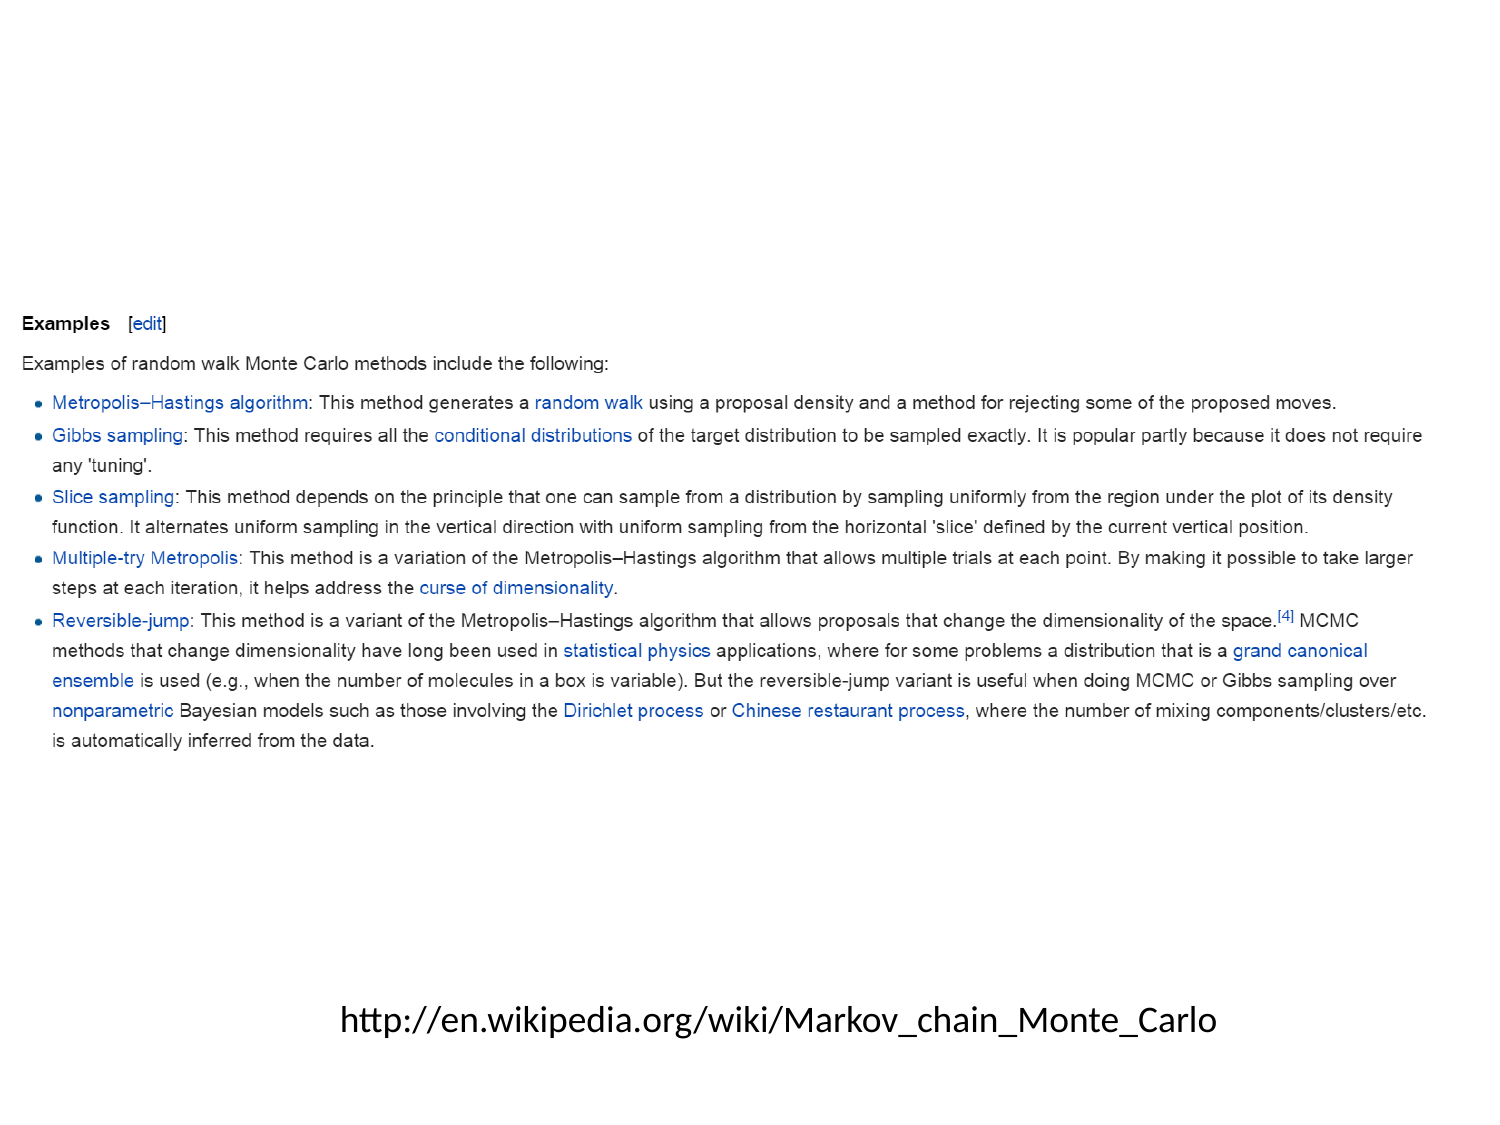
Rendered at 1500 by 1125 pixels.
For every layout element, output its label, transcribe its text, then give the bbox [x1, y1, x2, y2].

text_box http://en.wikipedia.org/wiki/Markov_chain_Monte_Carlo [324, 987, 1400, 1048]
picture [5, 292, 1438, 763]
